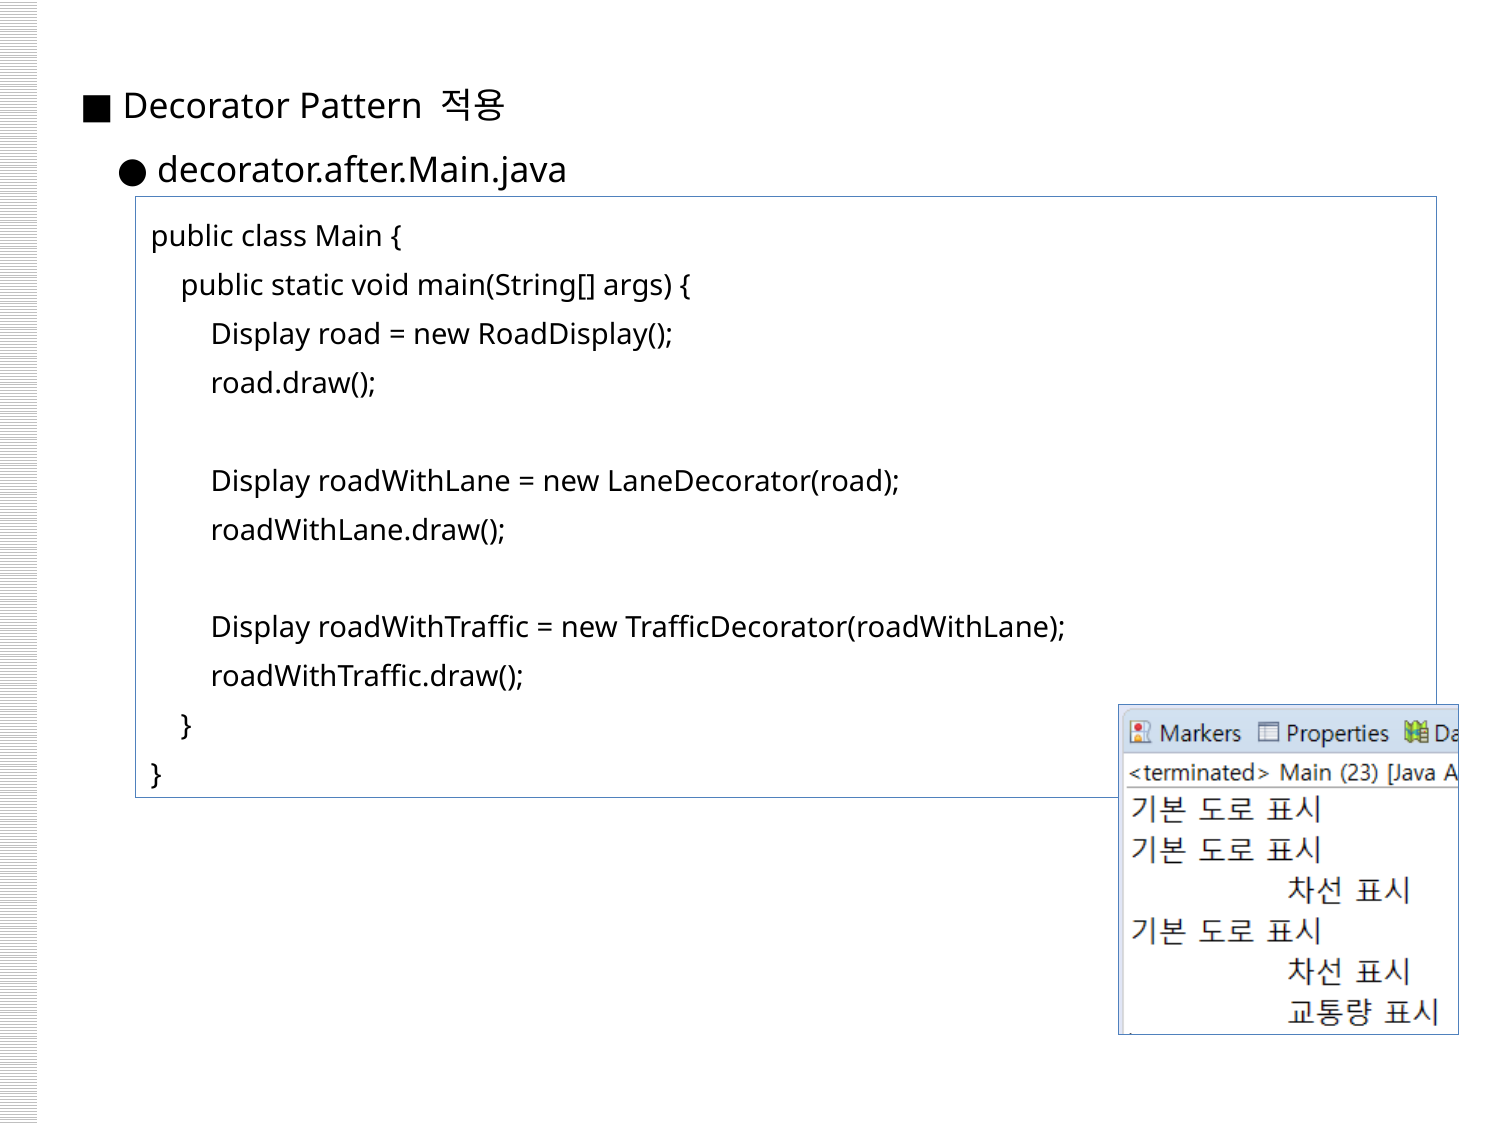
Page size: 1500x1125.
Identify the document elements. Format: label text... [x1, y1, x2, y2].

text_box ■ Decorator Pattern 적용 ● decorator.after.Main.java [65, 54, 583, 197]
text_box public class Main { public static void main(String[] args) { Display road = new RoadDisplay(); road.draw(); Display roadWithLane = new LaneDecorator(road); roadWithLane.draw(); Display roadWithTraffic = new TrafficDecorator(roadWithLane); roadWithTraffic.draw(); } } [135, 196, 1437, 798]
picture [1118, 703, 1459, 1036]
